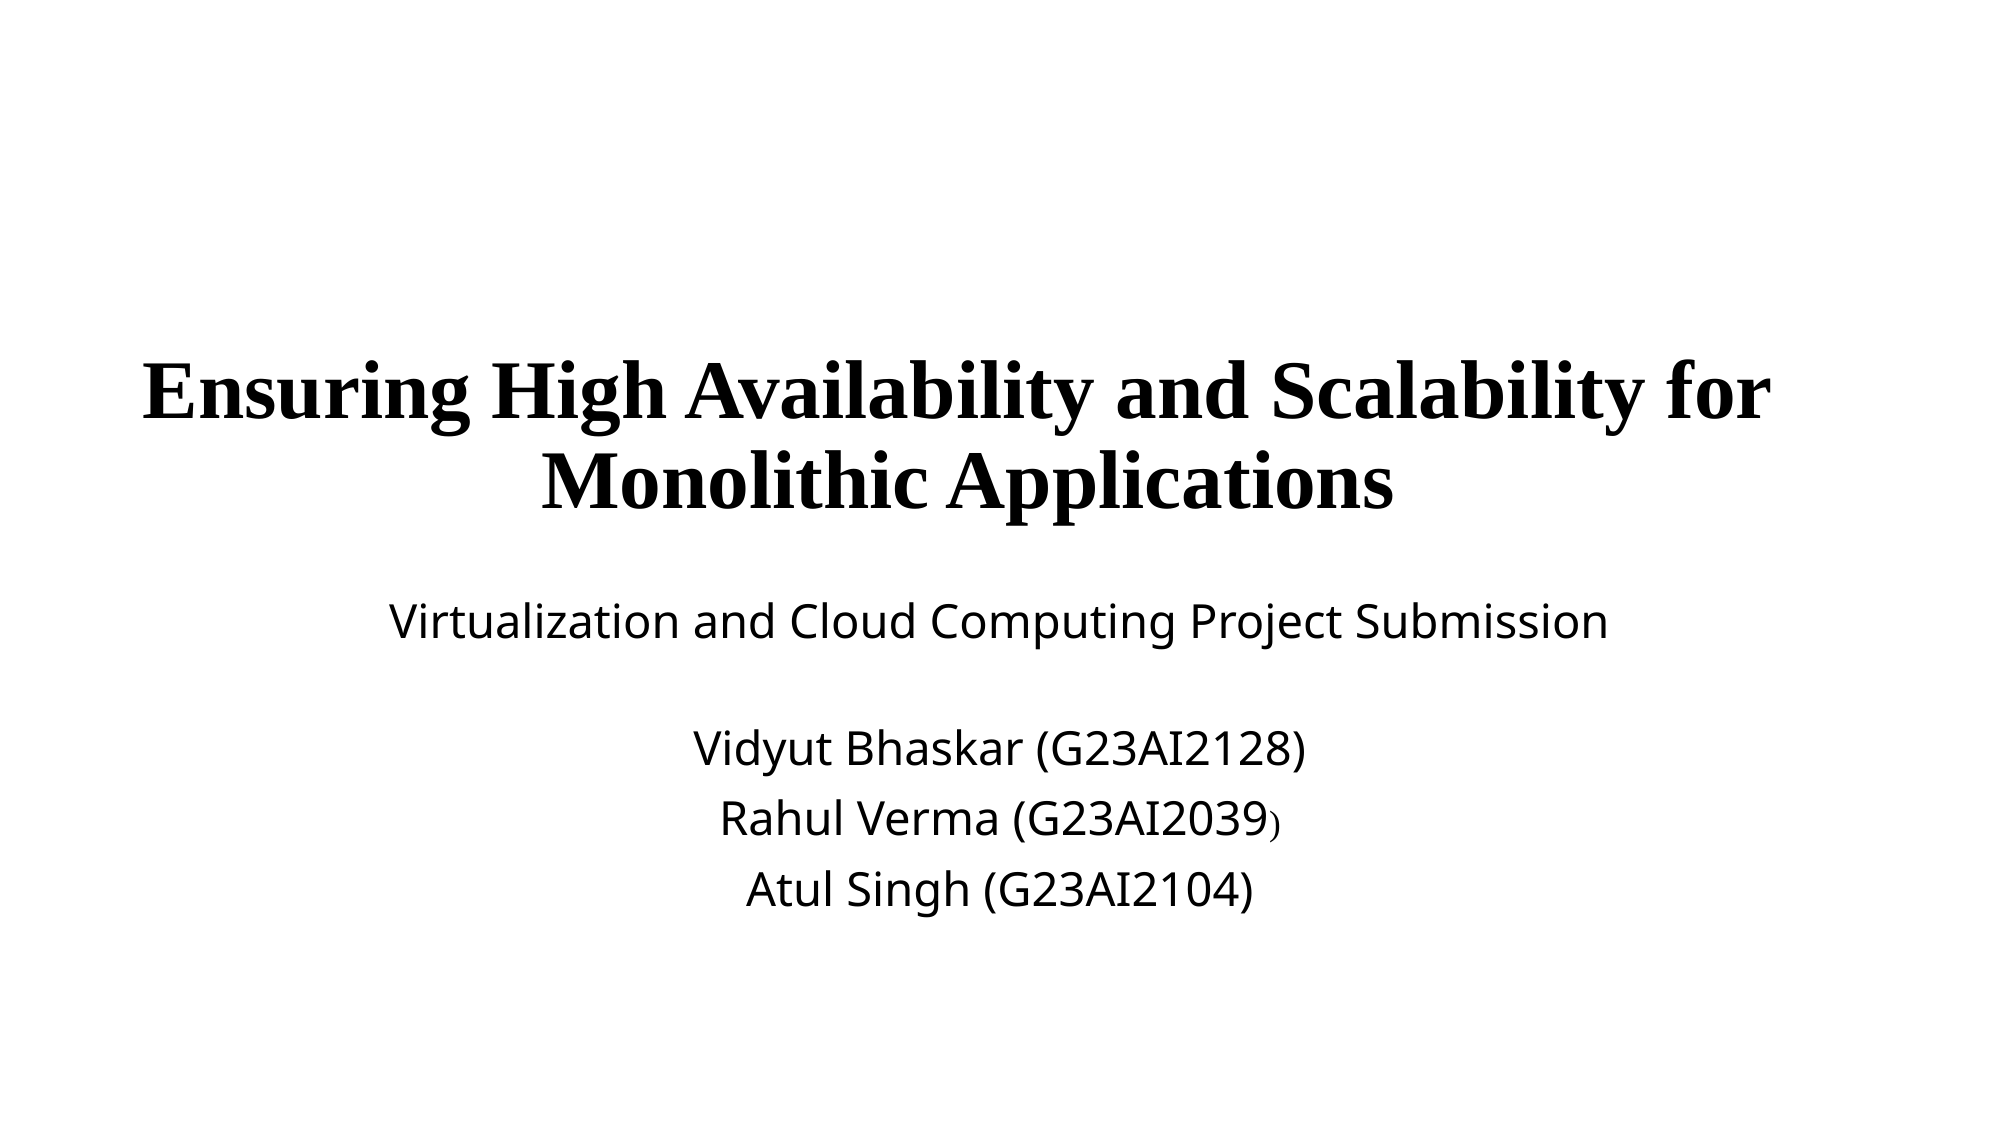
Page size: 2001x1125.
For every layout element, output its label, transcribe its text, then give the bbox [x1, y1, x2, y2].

subtitle Virtualization and Cloud Computing Project Submission Vidyut Bhaskar (G23AI2128) Rahul Verma (G23AI2039) Atul Singh (G23AI2104) [249, 590, 1750, 925]
title Ensuring High Availability and Scalability for Monolithic Applications [118, 142, 1818, 535]
